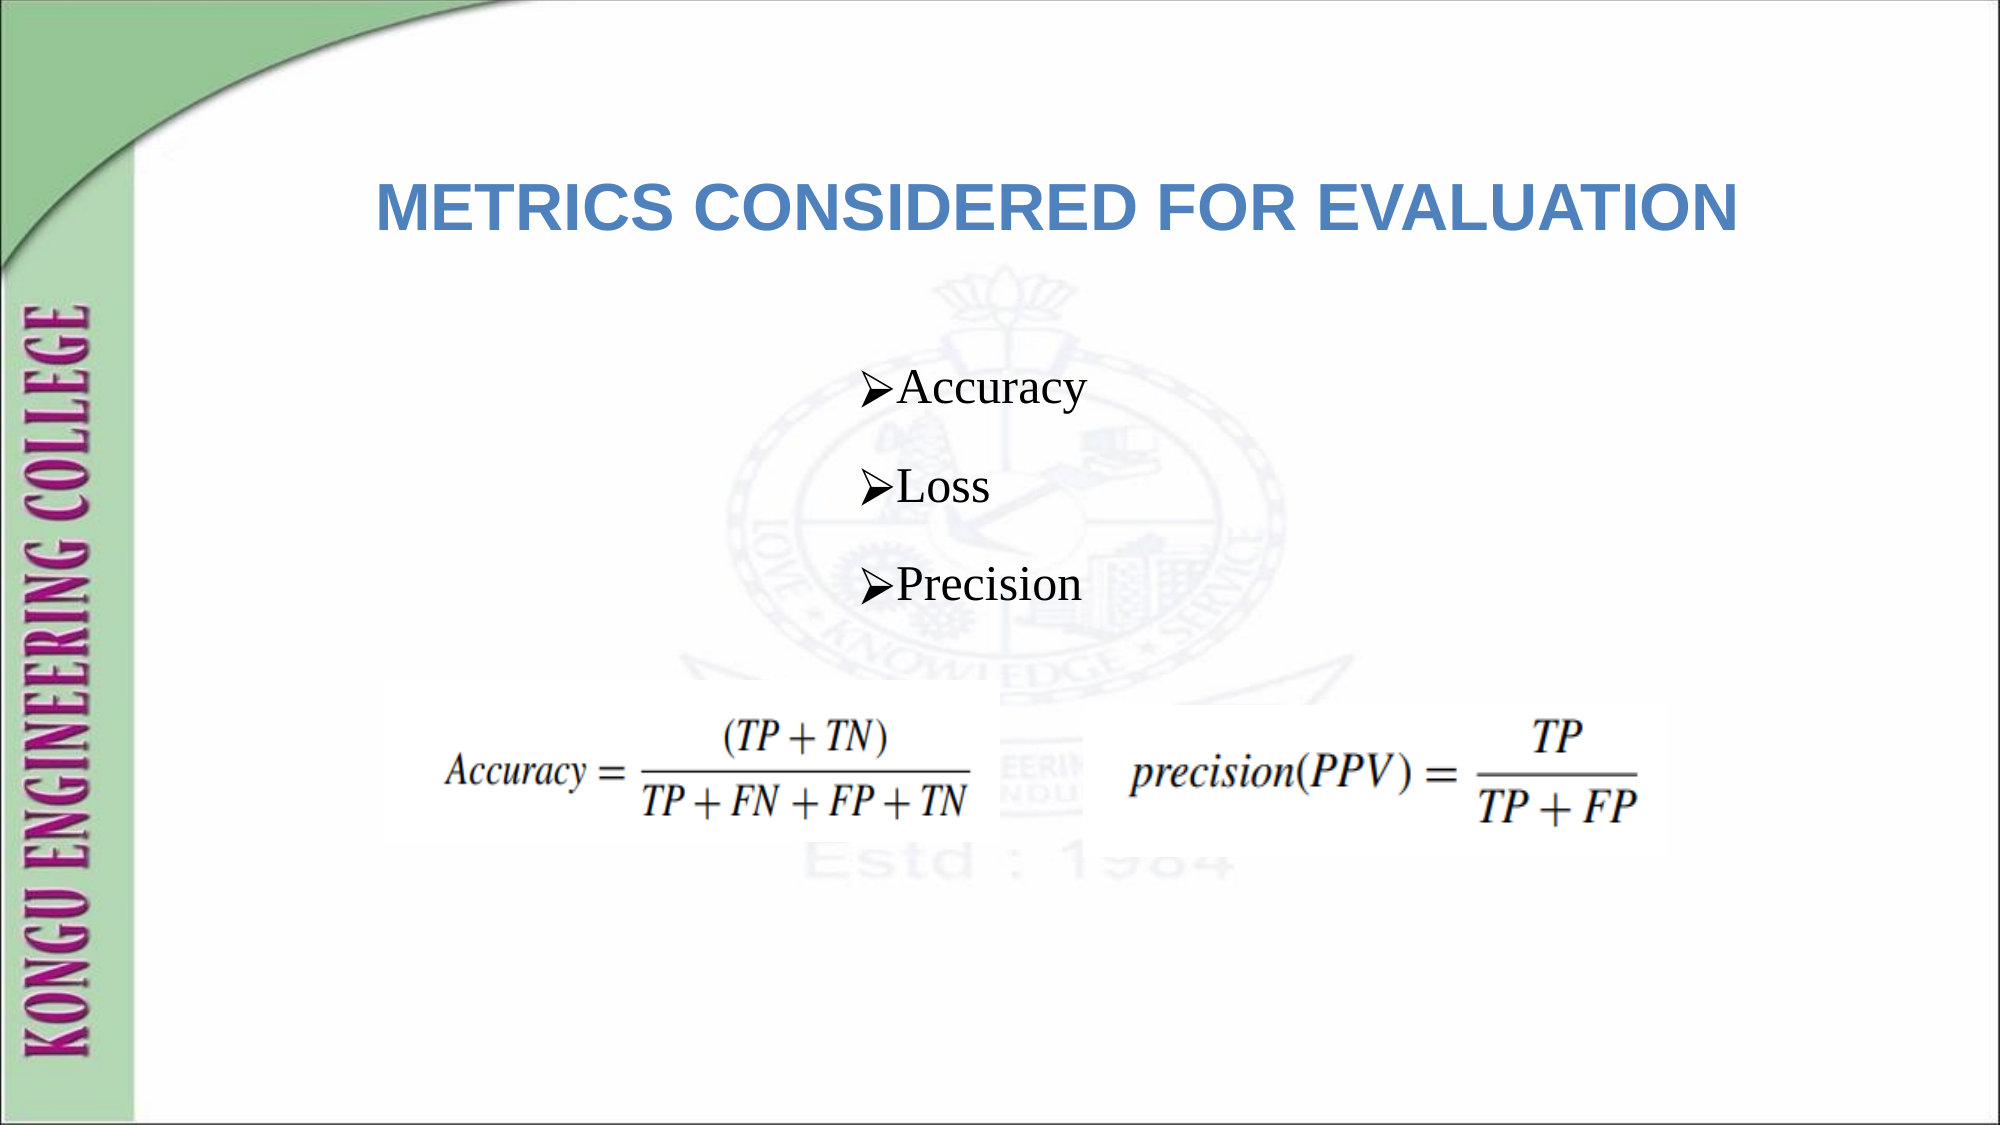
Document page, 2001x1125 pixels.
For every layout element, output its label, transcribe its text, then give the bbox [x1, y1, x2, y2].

subtitle Accuracy Loss Precision [468, 316, 1869, 924]
title METRICS CONSIDERED FOR EVALUATION [207, 110, 1908, 244]
picture [0, 0, 2000, 1125]
